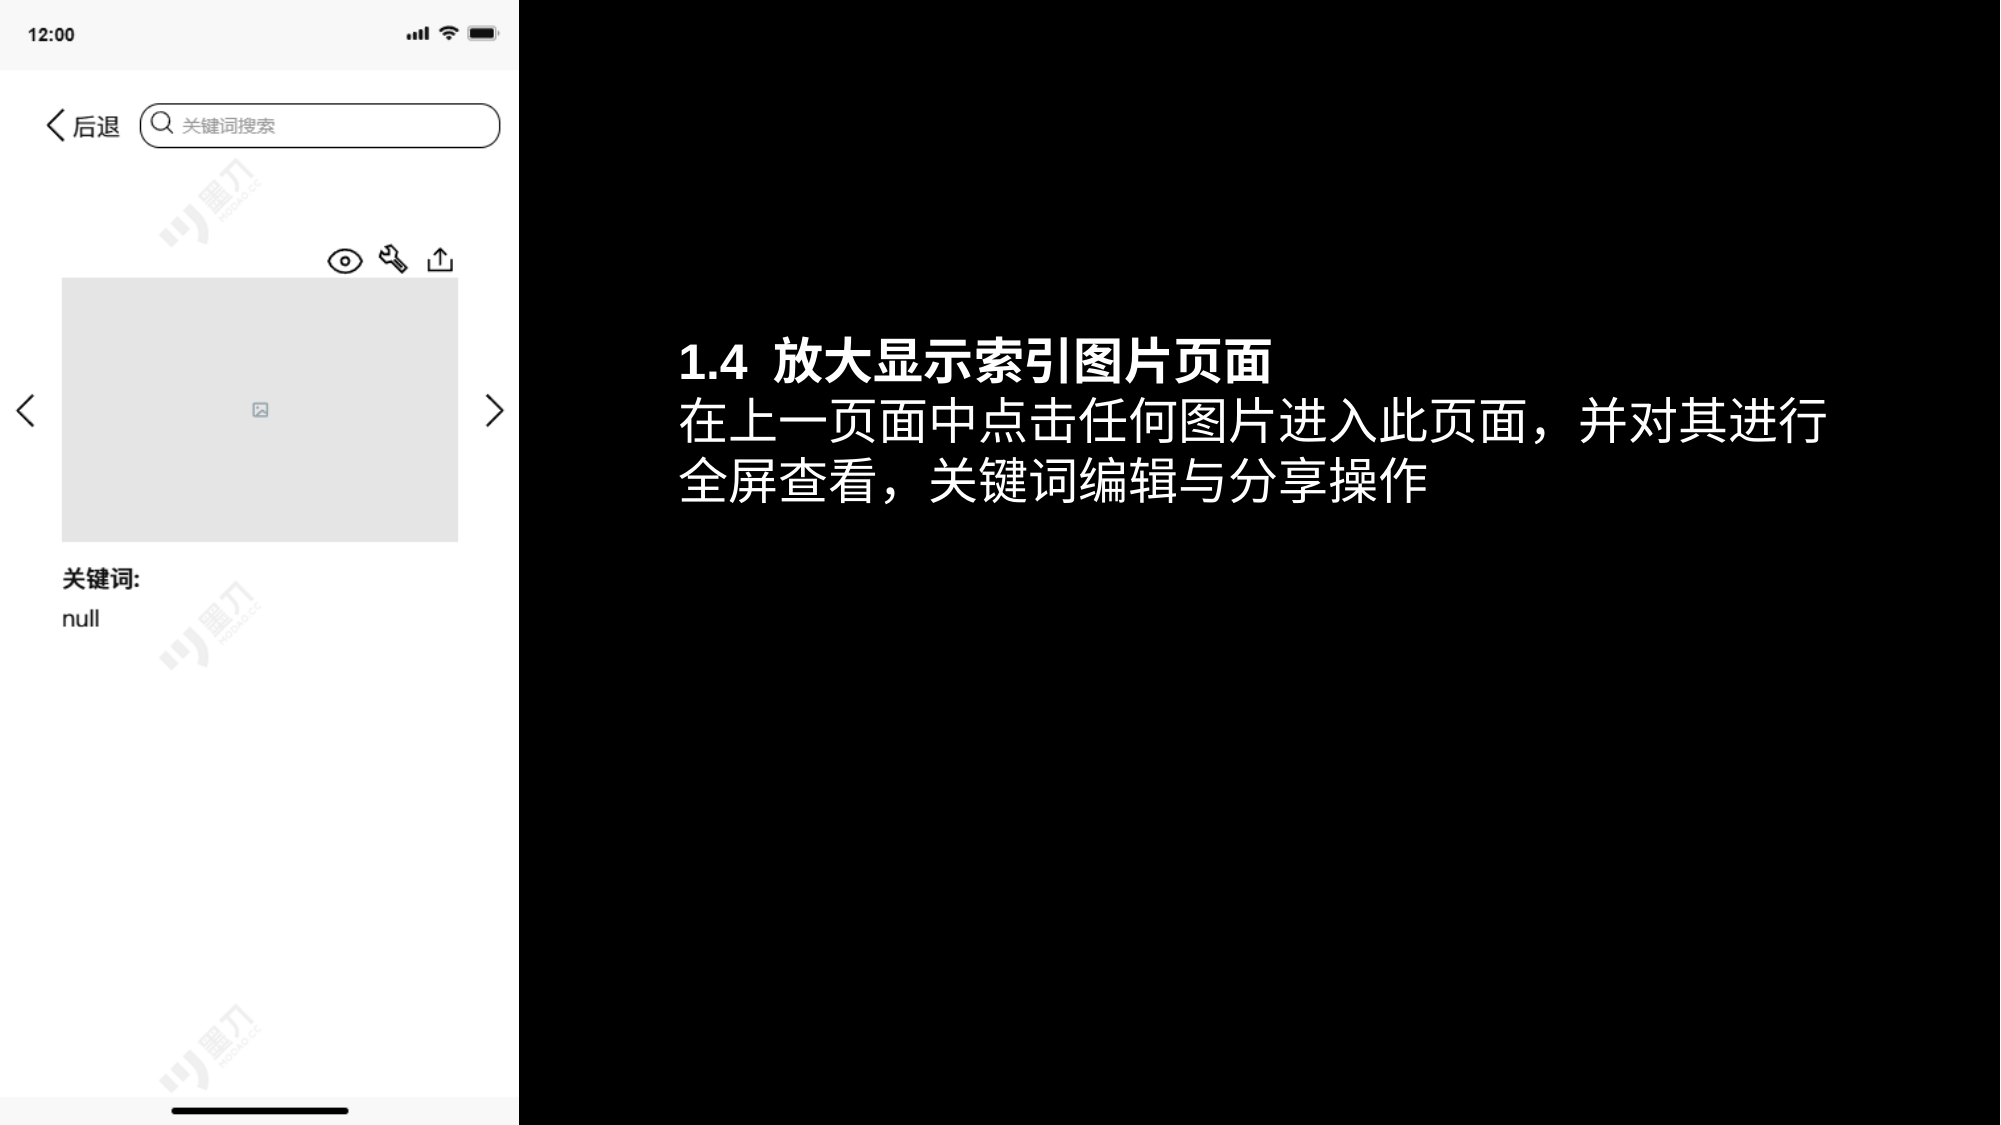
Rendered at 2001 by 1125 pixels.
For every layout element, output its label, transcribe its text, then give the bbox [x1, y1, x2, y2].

text_box [519, 0, 2000, 1125]
picture [0, 0, 519, 1125]
text_box 1.4 放大显示索引图片页面 在上一页面中点击任何图片进入此页面，并对其进行全屏查看，关键词编辑与分享操作 [663, 321, 1856, 517]
